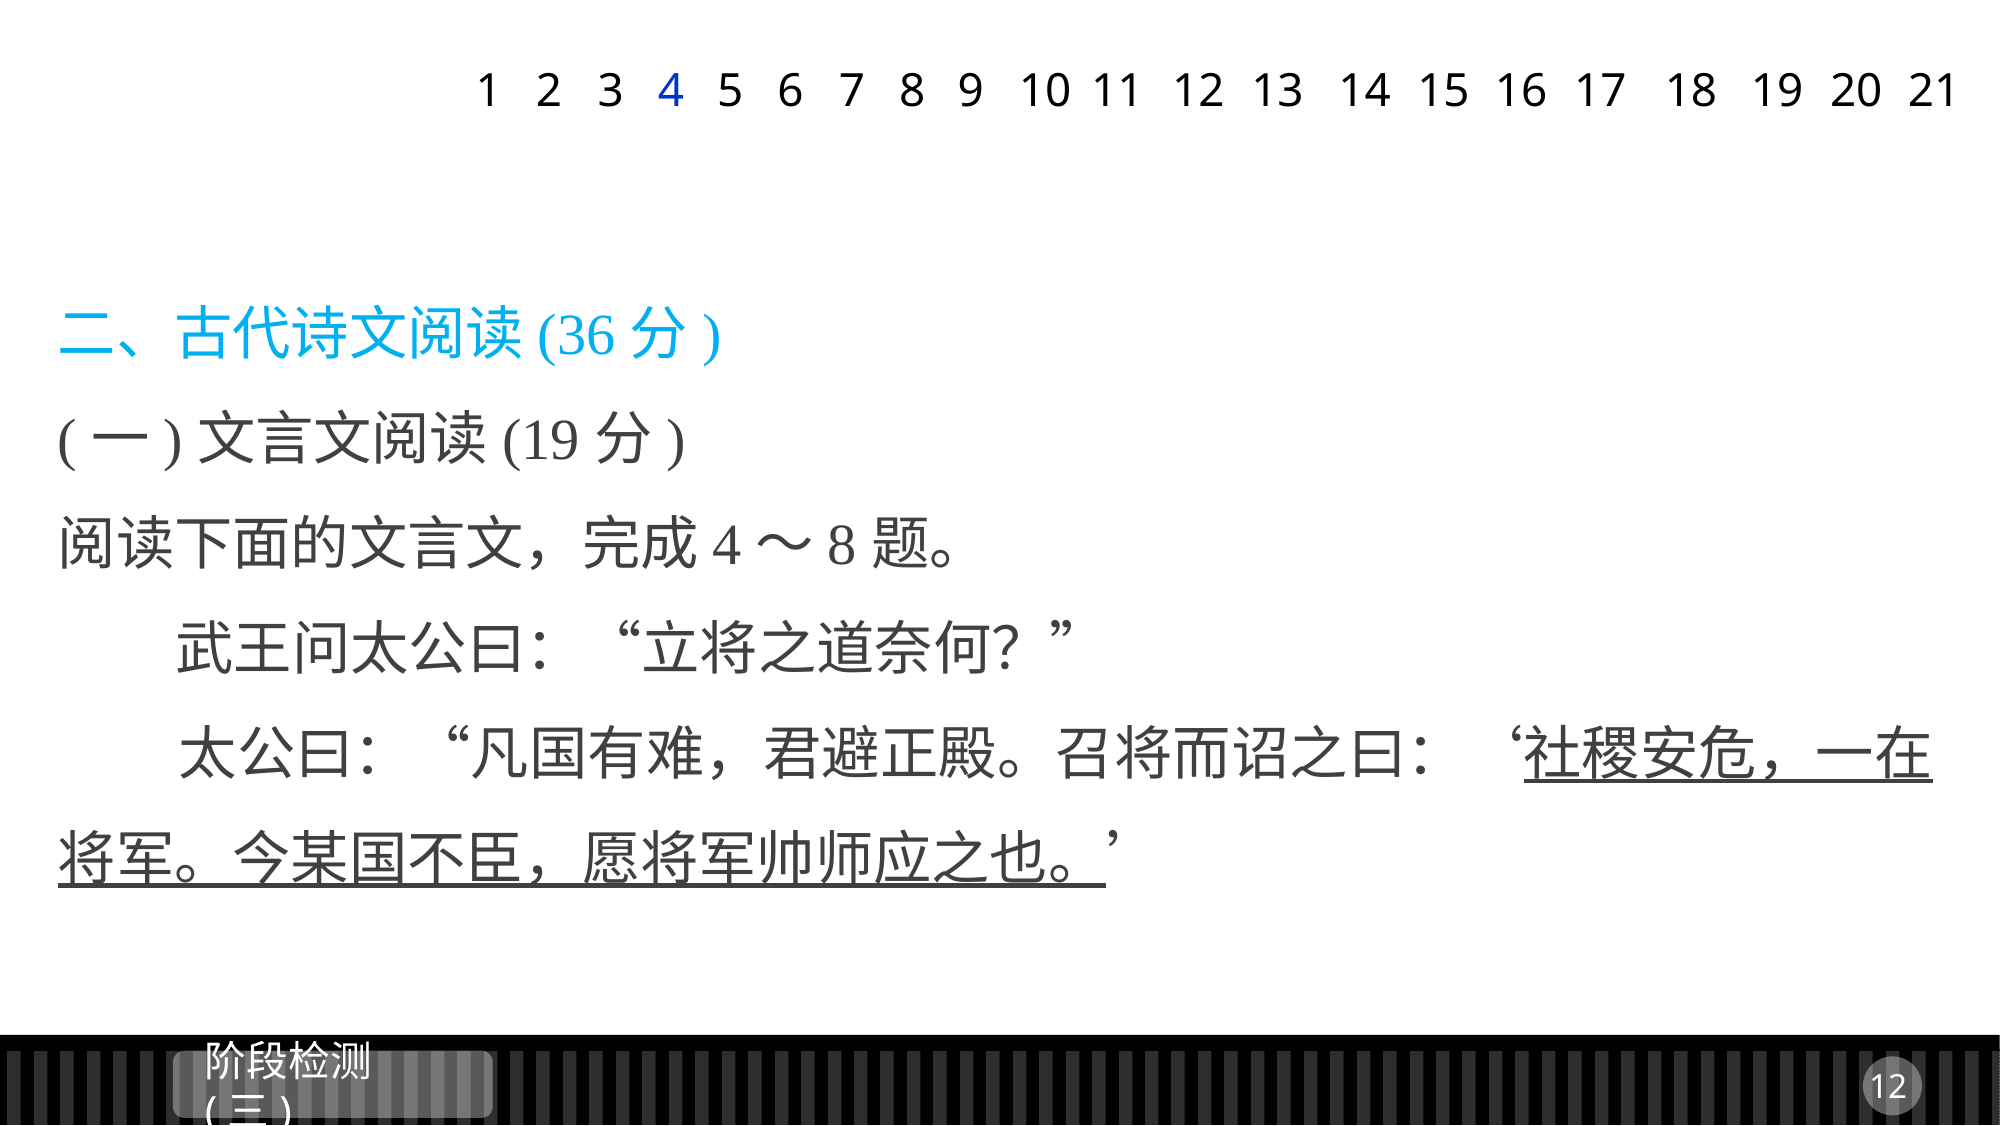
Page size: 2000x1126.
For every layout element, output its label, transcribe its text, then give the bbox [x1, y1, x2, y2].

text_box 16 [1472, 54, 1552, 122]
text_box 14 [1316, 54, 1395, 122]
text_box 4 [638, 54, 696, 122]
text_box 20 [1807, 54, 1885, 122]
text_box 13 [1229, 54, 1315, 122]
text_box 8 [879, 54, 937, 122]
text_box 17 [1552, 54, 1638, 122]
text_box 7 [819, 54, 877, 122]
text_box 21 [1885, 54, 1972, 122]
text_box 3 [578, 54, 636, 122]
text_box 6 [757, 54, 815, 122]
text_box 10 [996, 55, 1069, 122]
text_box 2 [516, 54, 574, 122]
text_box 二、古代诗文阅读(36分) (一)文言文阅读(19分) 阅读下面的文言文，完成4～8题。 武王问太公曰：“立将之道奈何？” 太公曰：“凡国有难，君避正殿。召将而诏之曰：‘社稷安危，一在将军。今某国不臣，愿将军帅师应之也。’ [43, 253, 1948, 899]
text_box 9 [938, 54, 995, 122]
text_box 15 [1395, 54, 1472, 122]
text_box 12 [1150, 54, 1229, 122]
text_box 1 [456, 54, 514, 122]
text_box 11 [1069, 54, 1150, 122]
text_box 18 [1642, 54, 1728, 122]
text_box 19 [1728, 54, 1807, 122]
text_box 5 [697, 54, 755, 122]
